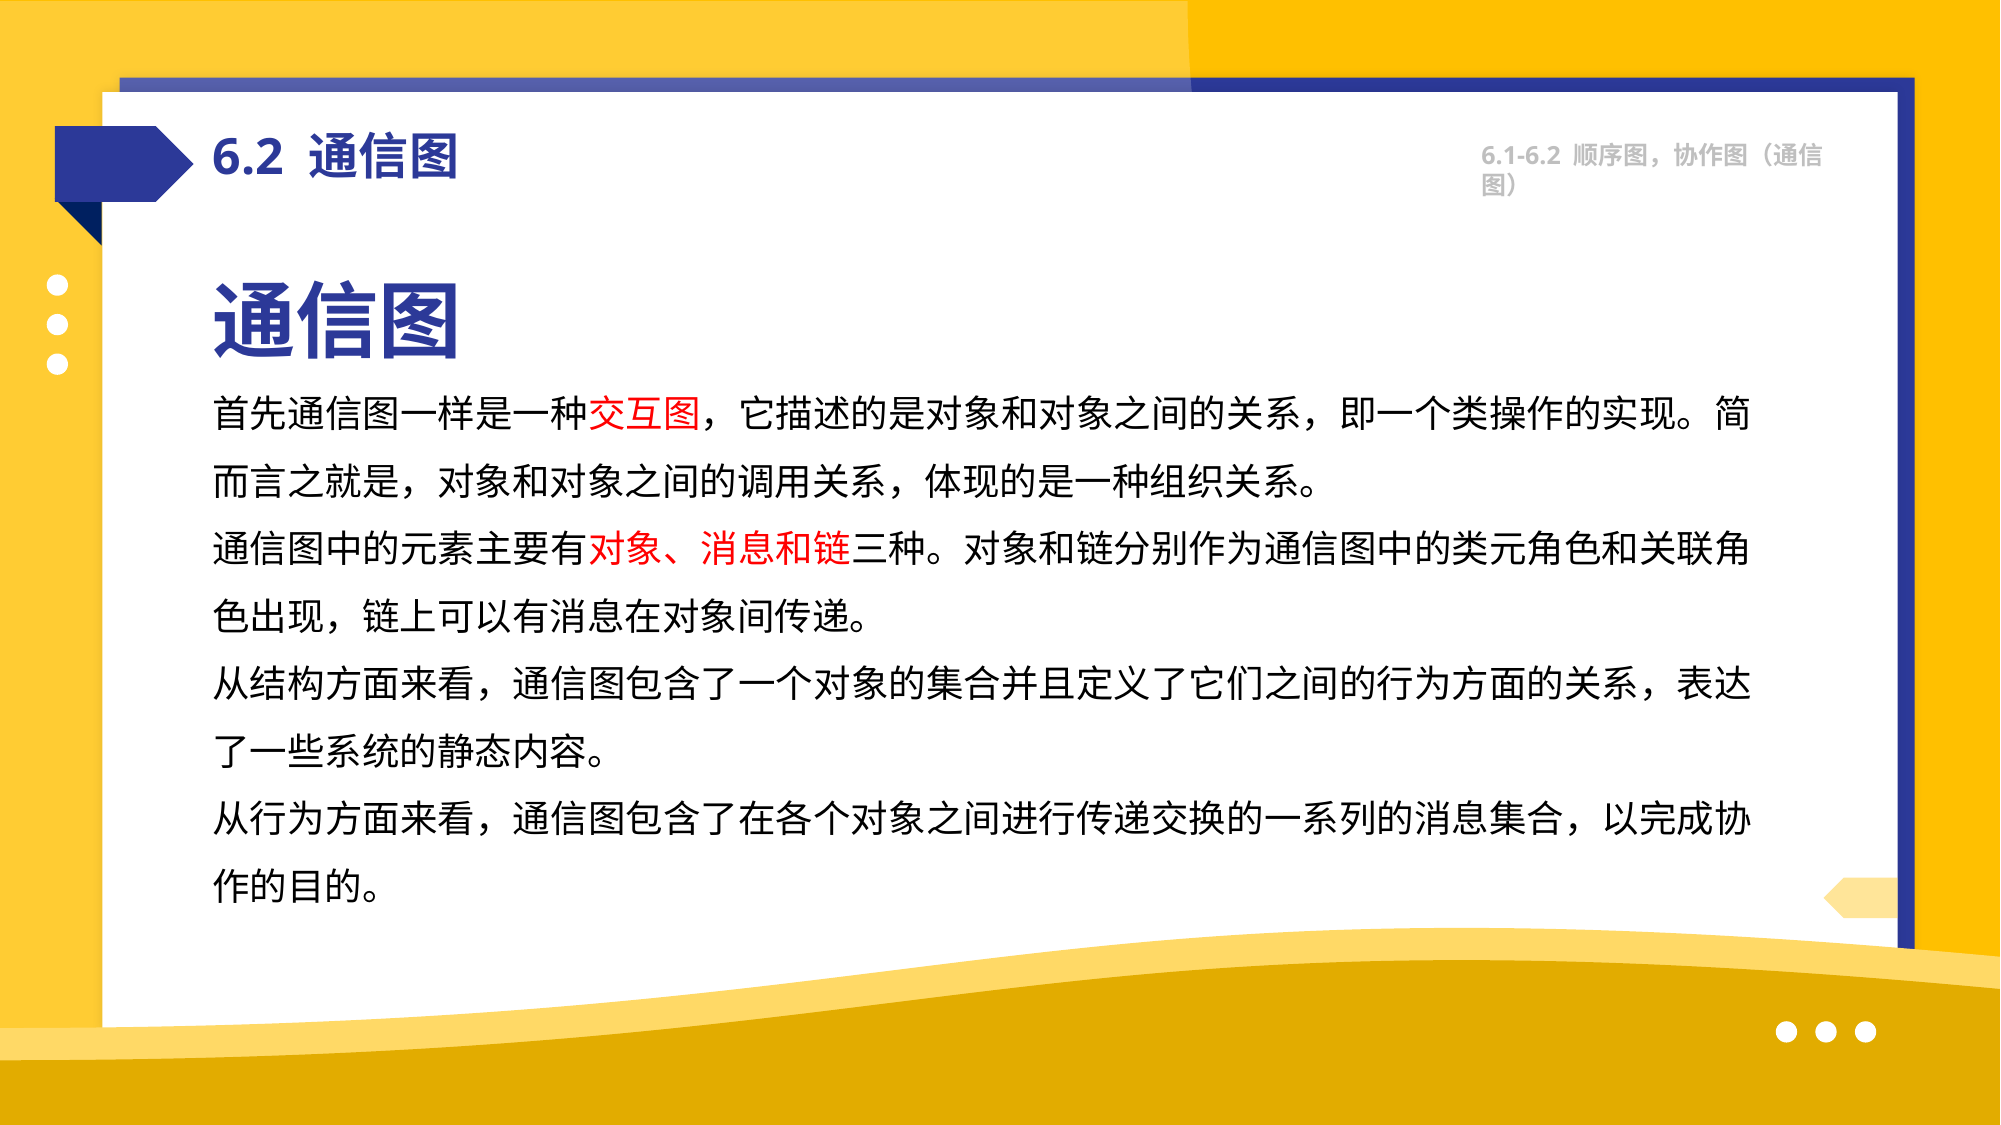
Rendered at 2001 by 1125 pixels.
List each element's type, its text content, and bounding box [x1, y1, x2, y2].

text_box 6.2 通信图 [197, 117, 474, 193]
text_box 6.1-6.2 顺序图，协作图（通信图） [1466, 132, 1881, 208]
text_box 通信图 首先通信图一样是一种交互图，它描述的是对象和对象之间的关系，即一个类操作的实现。简而言之就是，对象和对象之间的调用关系，体现的是一种组织关系。 通信图中的元素主要有对象、消息和链三种。对象和链分别作为通信图中的类元角色和关联角色出现，链上可以有消息在对象间传递。 从结构方面来看，通信图包含了一个对象的集合并且定义了它们之间的行为方面的关系，表达了一些系统的静态内容。 从行为方面来看，通信图包含了在各个对象之间进行传递交换的一系列的消息集合，以完成协作的目的。 [197, 210, 1767, 916]
